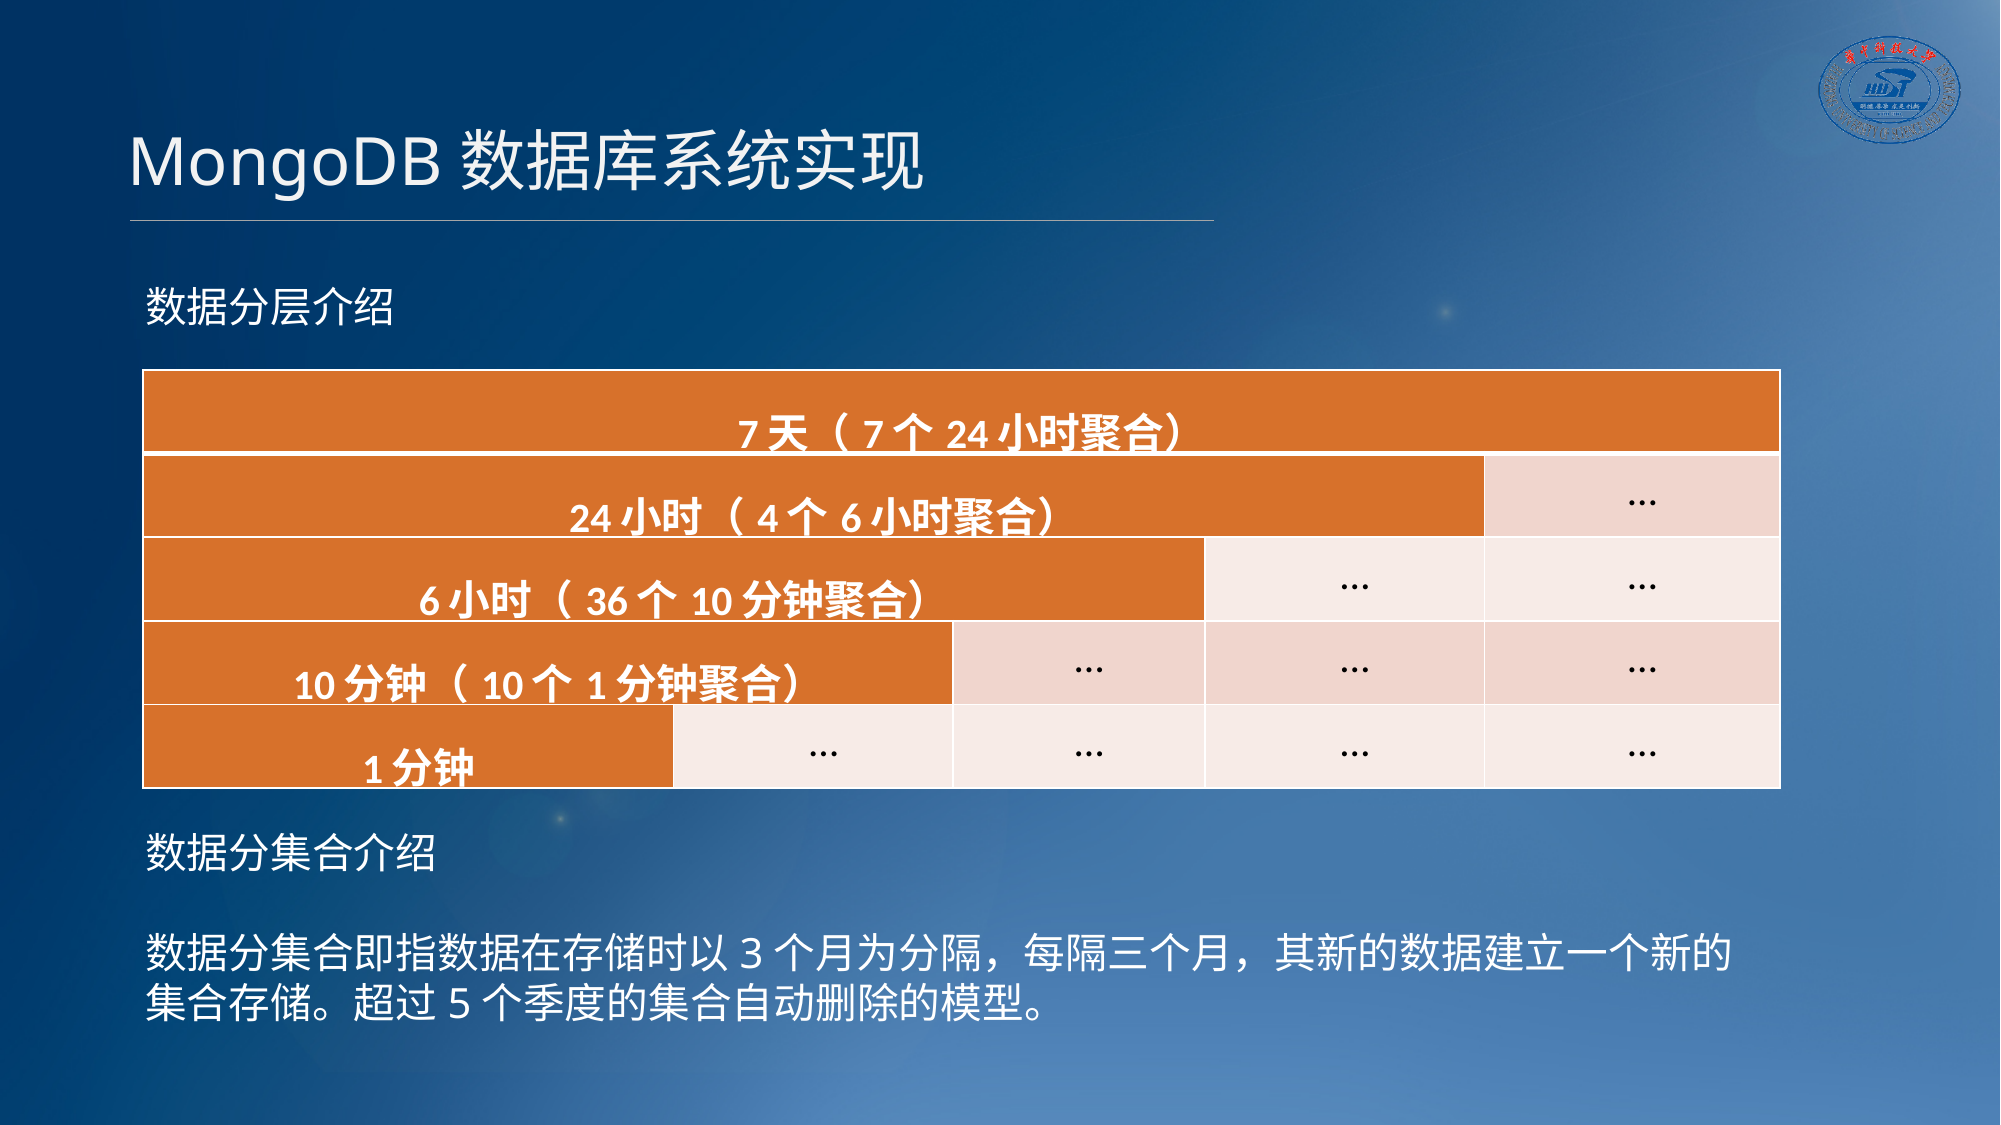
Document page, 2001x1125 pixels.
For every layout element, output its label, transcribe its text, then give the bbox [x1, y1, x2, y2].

table_cell … [954, 705, 1204, 787]
table_cell 24小时（4个6小时聚合） [144, 456, 1484, 536]
picture [0, 0, 2000, 1125]
table_cell … [1485, 456, 1779, 536]
table_cell … [1485, 705, 1779, 787]
text_box 数据分集合介绍 数据分集合即指数据在存储时以3个月为分隔，每隔三个月，其新的数据建立一个新的集合存储。超过5个季度的集合自动删除的模型。 [130, 819, 1780, 1035]
table_cell 1分钟 [144, 705, 673, 787]
table_cell 6小时（36个10分钟聚合） [144, 538, 1204, 620]
table_cell … [954, 622, 1204, 704]
table_cell … [1485, 538, 1779, 620]
table_cell … [1485, 622, 1779, 704]
text_box MongoDB数据库系统实现 [112, 110, 1645, 206]
table_cell … [1206, 622, 1484, 704]
table_cell … [1206, 538, 1484, 620]
text_box 数据分层介绍 [130, 273, 810, 339]
table_header 7天（7个24小时聚合） [144, 371, 1779, 451]
table_cell 10分钟（10个1分钟聚合） [144, 622, 952, 704]
table_cell … [1206, 705, 1484, 787]
table_cell … [674, 705, 952, 787]
